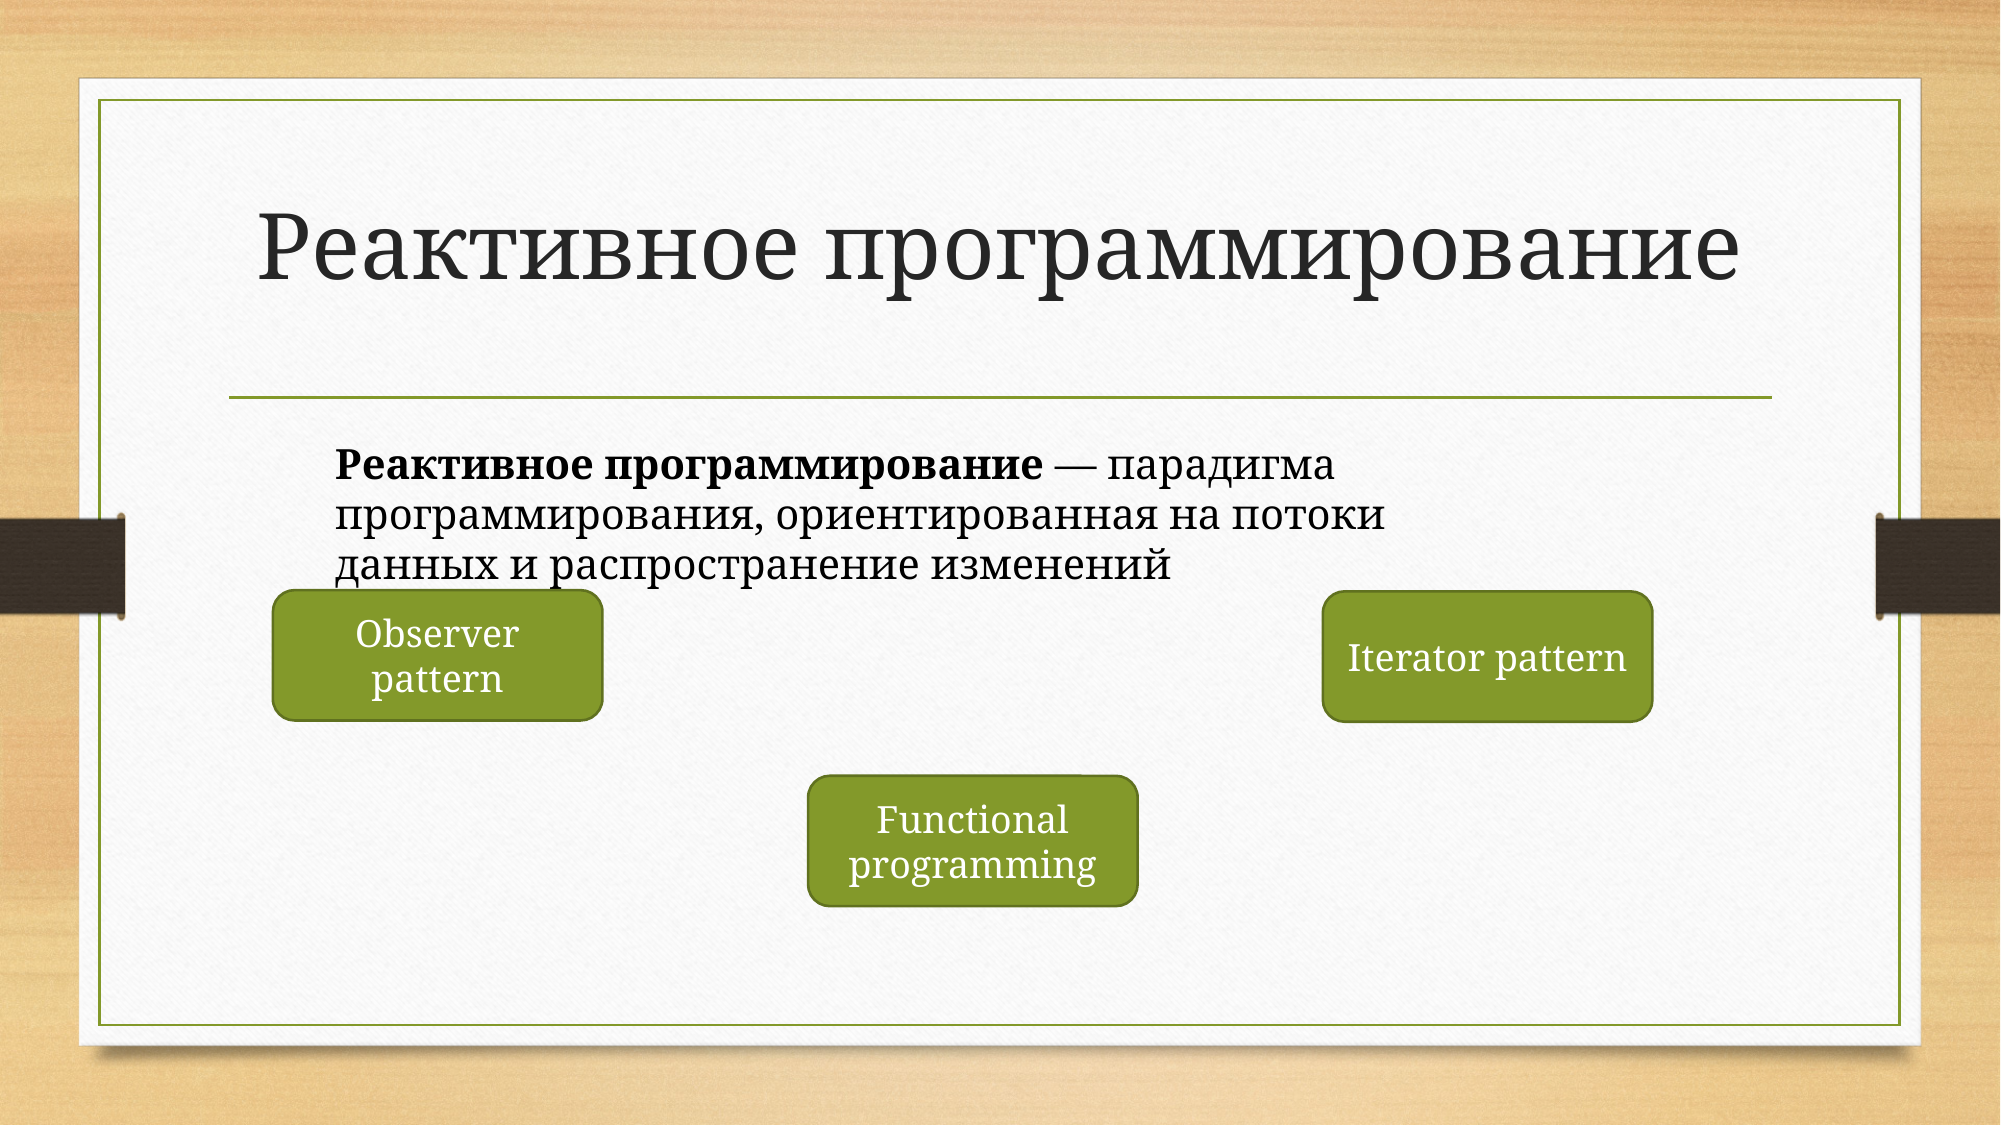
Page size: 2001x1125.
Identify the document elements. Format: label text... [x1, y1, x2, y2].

picture [0, 0, 2001, 1125]
text_box Observer pattern [271, 588, 604, 722]
text_box Iterator pattern [1321, 590, 1654, 724]
title Реактивное программирование [212, 161, 1788, 325]
text_box Functional programming [806, 774, 1139, 908]
text_box Реактивное программирование — парадигма программирования, ориентированная на потоки данных и распространение изменений [320, 430, 1532, 595]
